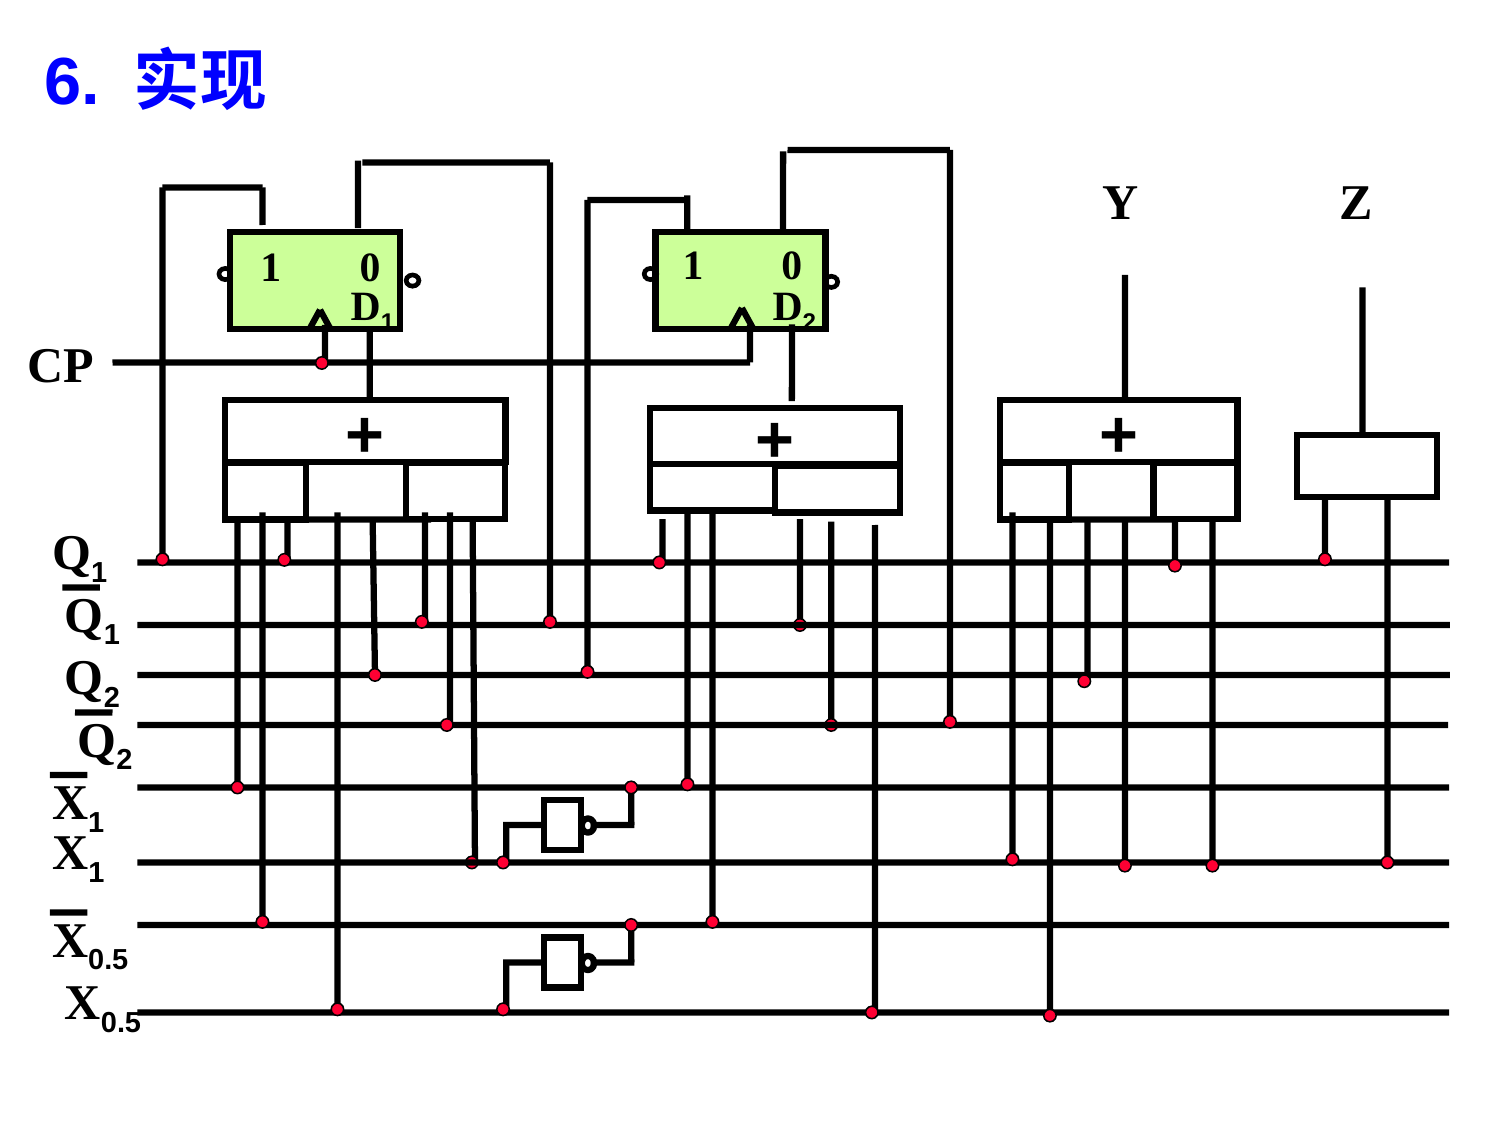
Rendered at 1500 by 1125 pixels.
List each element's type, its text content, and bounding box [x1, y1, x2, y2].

text_box [496, 1003, 510, 1016]
text_box Q2 [50, 659, 150, 721]
text_box [1297, 435, 1438, 498]
text_box Y [1087, 162, 1175, 238]
text_box [218, 268, 230, 280]
text_box 0 [756, 230, 820, 295]
text_box [1043, 1009, 1057, 1022]
text_box [1318, 553, 1332, 566]
text_box [231, 781, 244, 794]
text_box [1381, 856, 1394, 869]
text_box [62, 699, 201, 776]
text_box [824, 276, 838, 288]
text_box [309, 309, 331, 330]
text_box [825, 718, 838, 724]
text_box [653, 556, 666, 569]
text_box X0.5 [50, 982, 175, 1046]
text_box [224, 399, 506, 520]
text_box [368, 668, 382, 682]
text_box [793, 618, 807, 625]
text_box [865, 1006, 879, 1019]
text_box [465, 856, 478, 862]
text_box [37, 762, 176, 838]
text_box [506, 799, 632, 851]
text_box D2 [757, 270, 841, 343]
text_box CP [12, 324, 150, 400]
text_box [37, 899, 176, 976]
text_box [49, 574, 188, 651]
text_box [315, 356, 329, 370]
text_box X1 [37, 845, 138, 896]
text_box Z [1324, 162, 1413, 238]
text_box [1118, 859, 1132, 872]
text_box [624, 918, 638, 932]
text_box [506, 937, 632, 988]
text_box [465, 863, 478, 869]
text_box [730, 307, 753, 328]
text_box Q1 [37, 512, 138, 596]
text_box [943, 715, 957, 729]
text_box [774, 465, 900, 513]
text_box [230, 231, 400, 330]
text_box [681, 778, 694, 791]
text_box 6. 实现 [29, 30, 417, 126]
text_box 1 [245, 232, 333, 297]
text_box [999, 399, 1238, 520]
text_box [156, 553, 169, 566]
text_box [543, 615, 557, 629]
text_box [406, 274, 419, 287]
text_box [644, 268, 657, 280]
text_box [415, 615, 429, 629]
text_box [1078, 674, 1091, 688]
text_box [706, 915, 719, 929]
text_box [655, 231, 757, 330]
text_box [278, 553, 291, 567]
text_box [496, 856, 510, 869]
text_box 0 [334, 232, 398, 297]
text_box + [650, 408, 900, 464]
text_box D1 [335, 271, 416, 343]
text_box [1168, 559, 1182, 572]
text_box [624, 781, 638, 794]
text_box [1206, 859, 1219, 872]
text_box [331, 1003, 344, 1016]
text_box [1006, 853, 1019, 866]
text_box [793, 626, 806, 632]
text_box [581, 665, 594, 679]
text_box [440, 718, 454, 732]
text_box [824, 725, 838, 732]
text_box 1 [667, 230, 756, 295]
text_box [256, 915, 269, 929]
text_box [820, 231, 826, 270]
text_box [650, 464, 775, 511]
